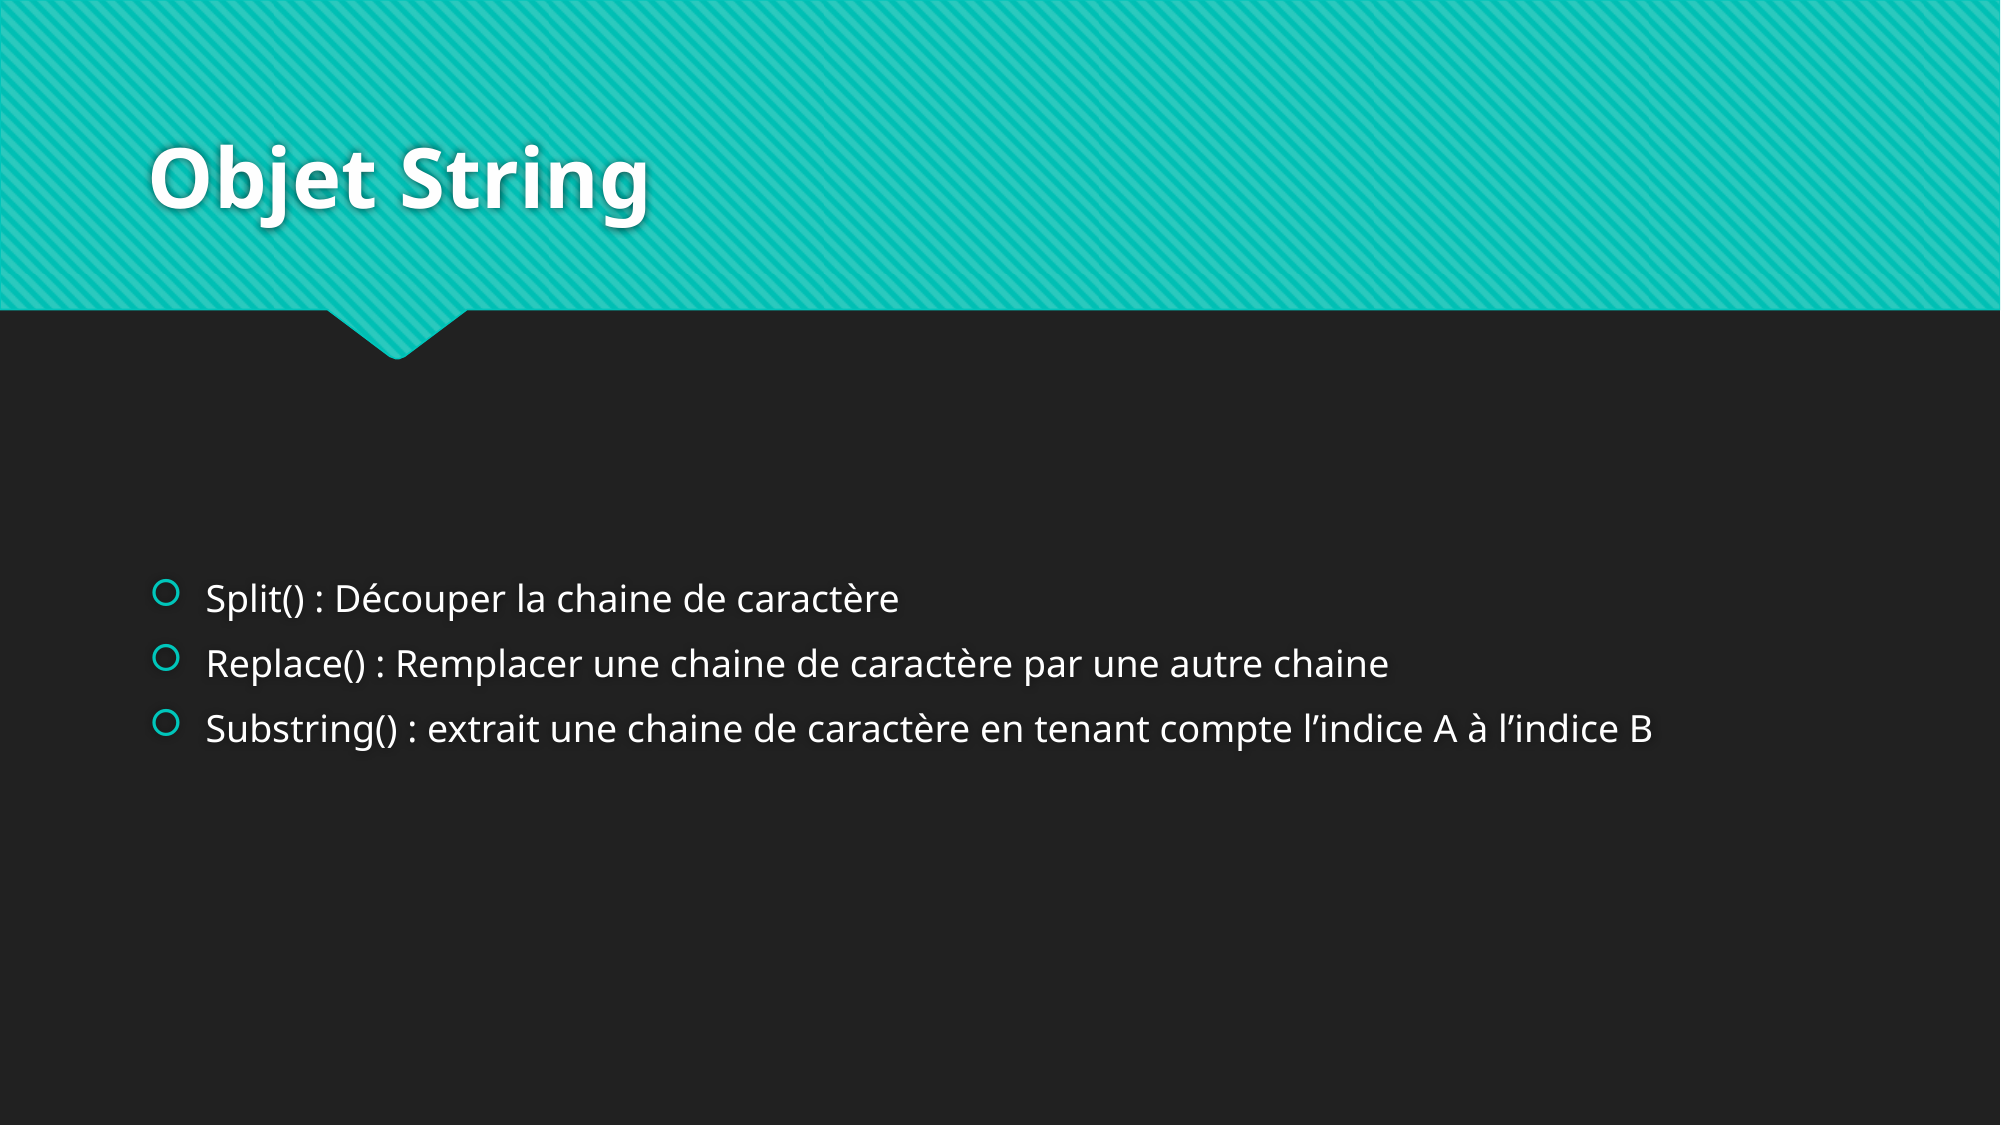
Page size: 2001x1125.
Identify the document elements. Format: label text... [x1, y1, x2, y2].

title Objet String [132, 73, 1868, 233]
list Split() : Découper la chaine de caractère Replace() : Remplacer une chaine de caractère par une autre chaine Substring() : extrait une chaine de caractère en tenant compte l’indice A à l’indice B [134, 364, 1866, 962]
